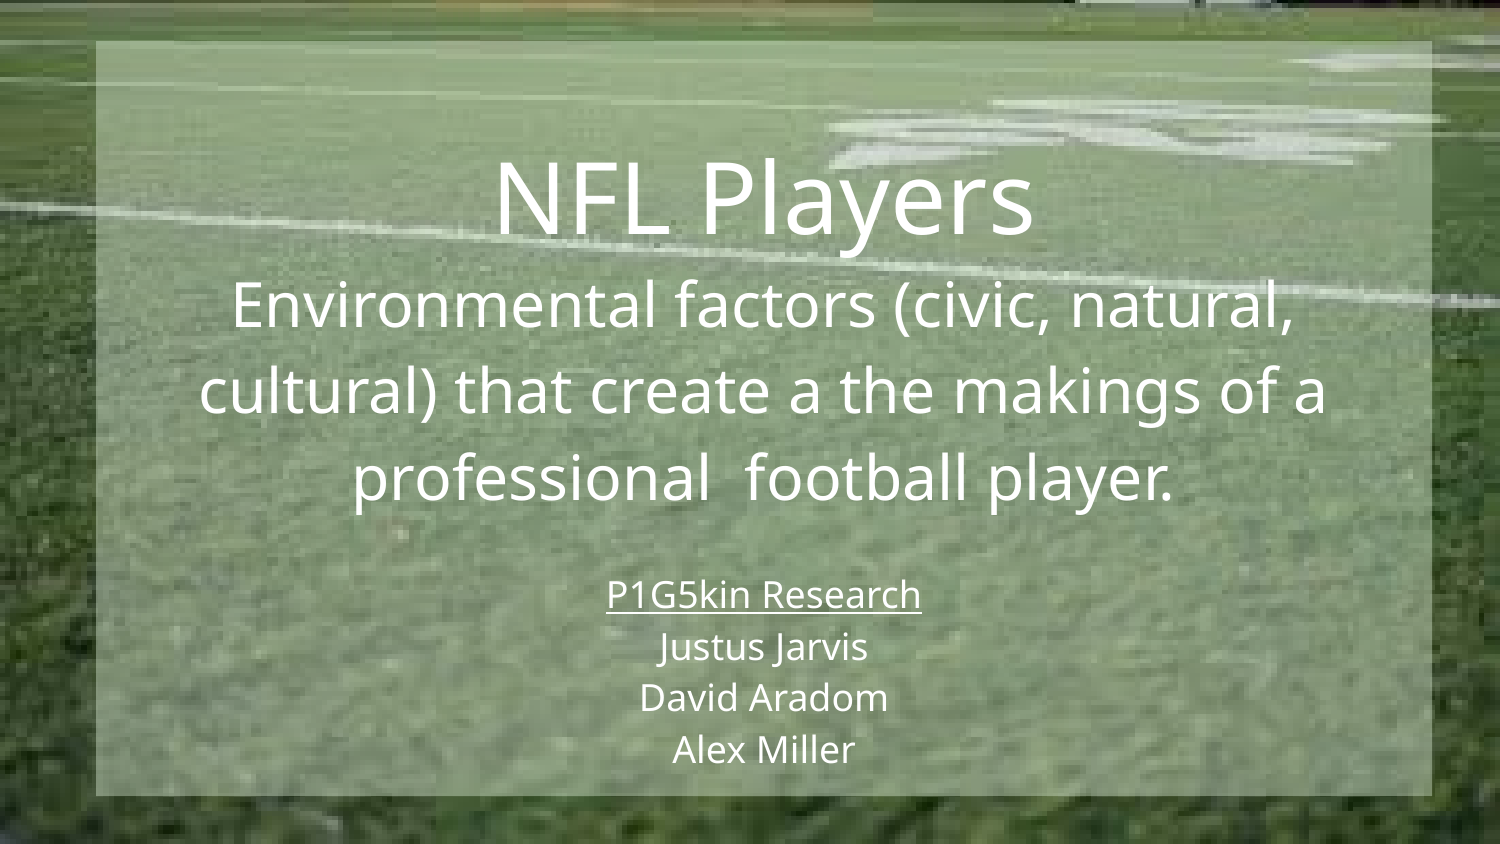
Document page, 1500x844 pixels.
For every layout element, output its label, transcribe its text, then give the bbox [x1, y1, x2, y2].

title NFL Players Environmental factors (civic, natural, cultural) that create a the makings of a professional football player. P1G5kin Research Justus Jarvis David Aradom Alex Miller [96, 41, 1433, 797]
picture [0, 0, 1500, 844]
